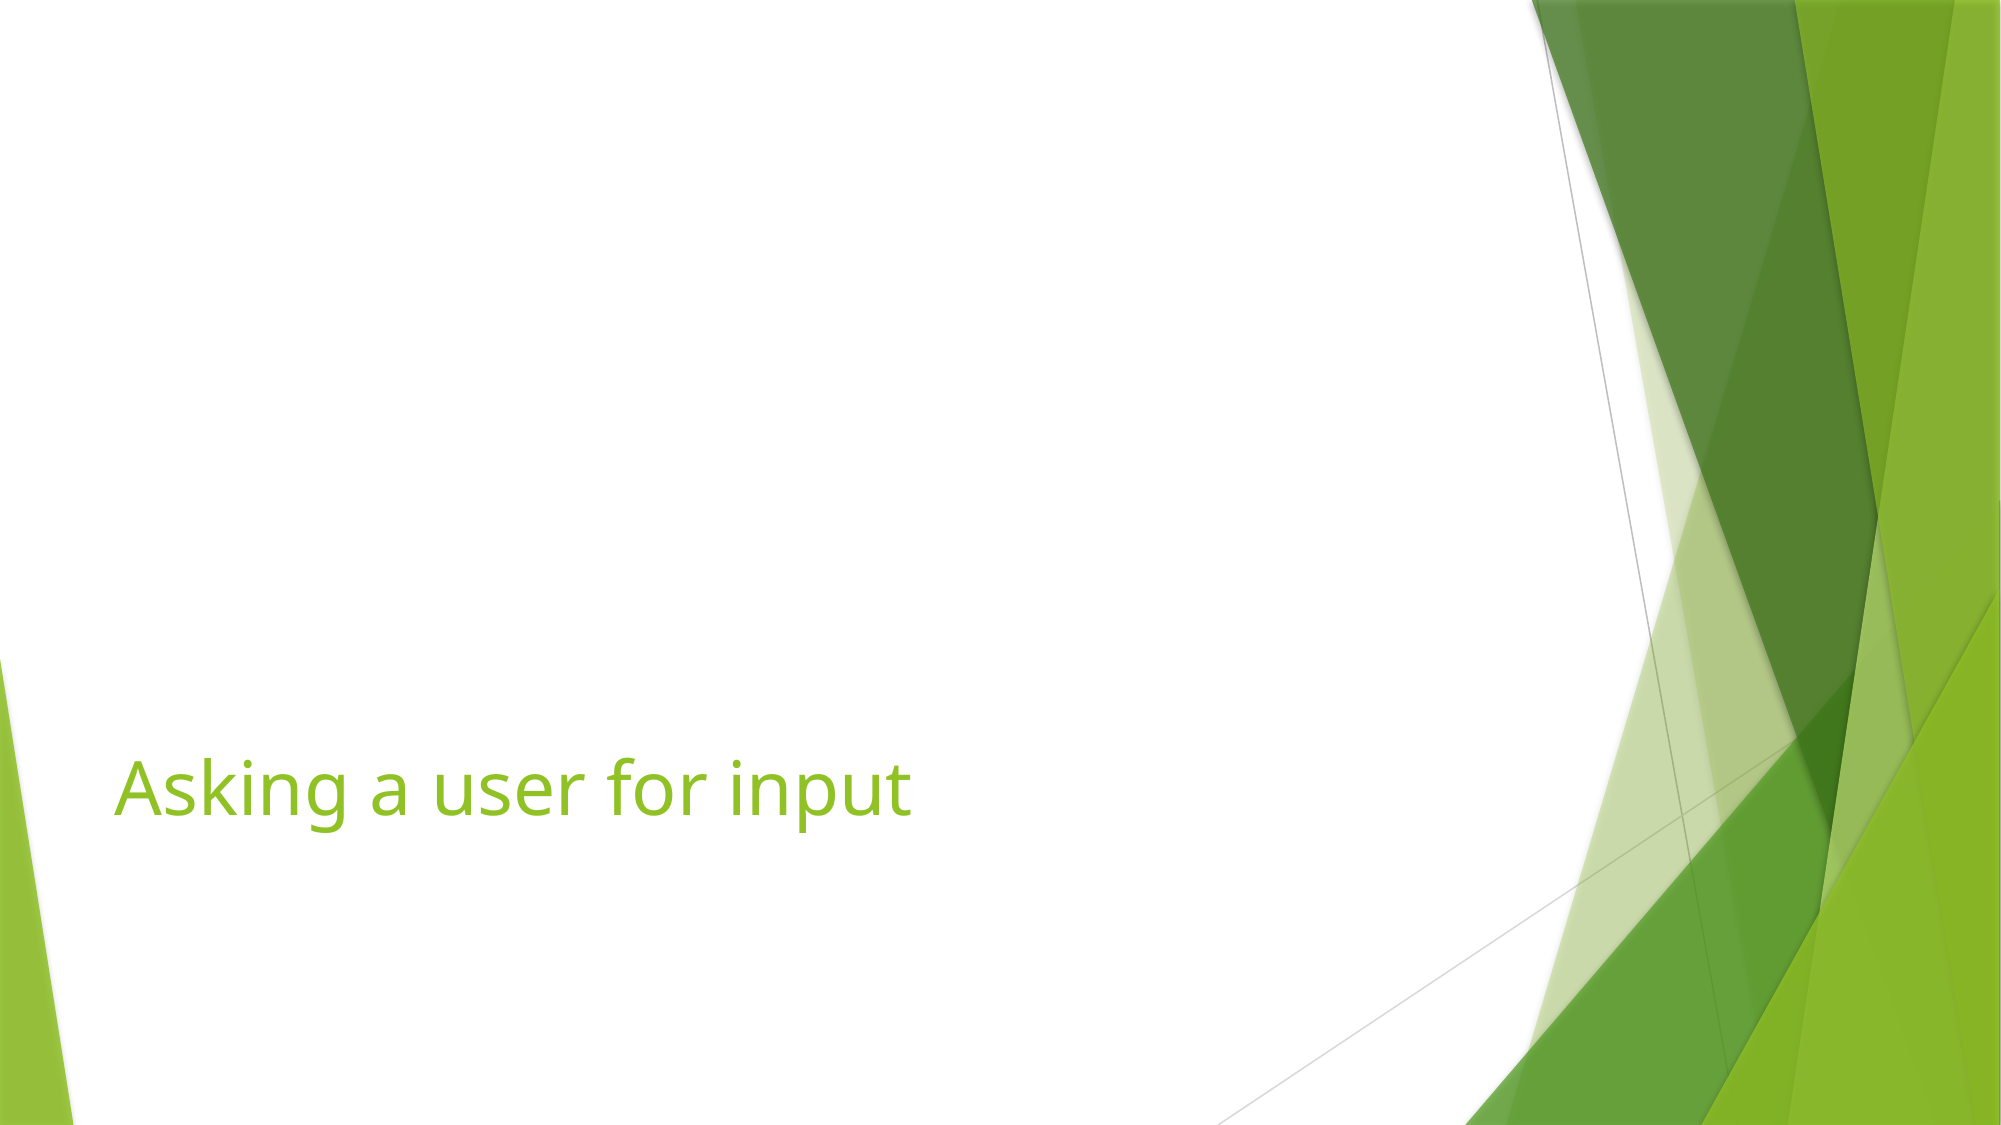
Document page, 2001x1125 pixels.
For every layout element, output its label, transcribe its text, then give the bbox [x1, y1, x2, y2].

title Asking a user for input [99, 733, 1976, 1009]
